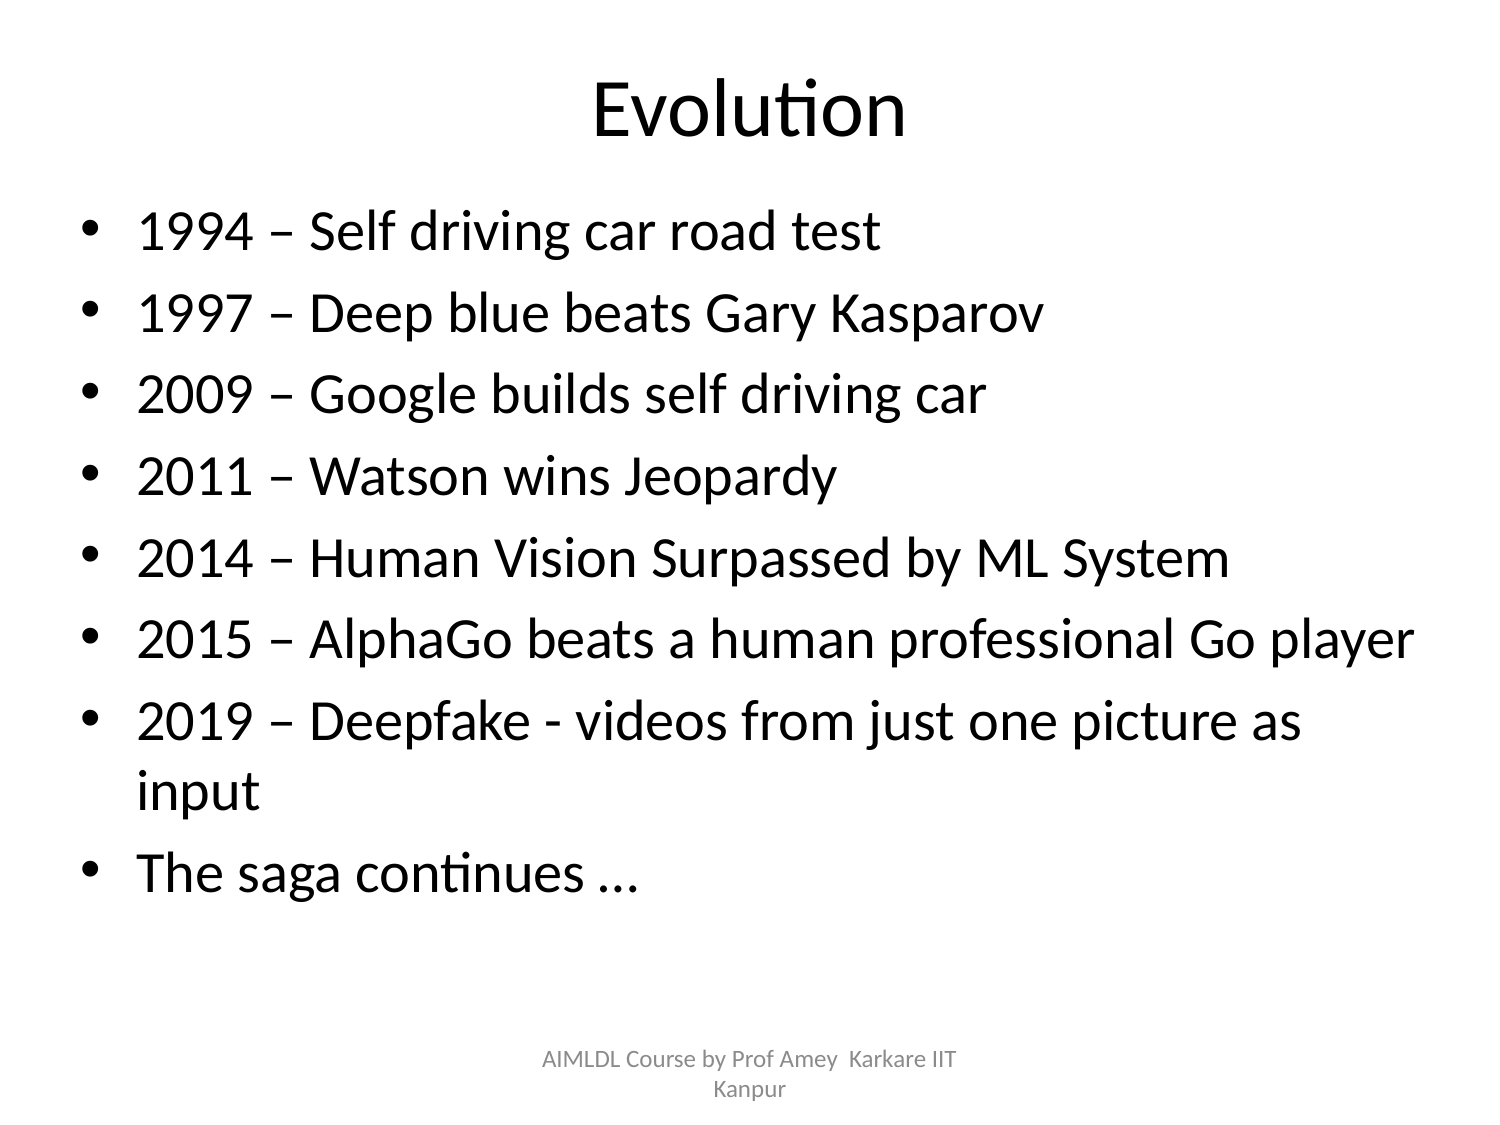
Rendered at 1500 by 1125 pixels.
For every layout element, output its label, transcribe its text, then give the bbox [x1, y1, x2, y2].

list 1994 – Self driving car road test 1997 – Deep blue beats Gary Kasparov 2009 – Google builds self driving car 2011 – Watson wins Jeopardy 2014 – Human Vision Surpassed by ML System 2015 – AlphaGo beats a human professional Go player 2019 – Deepfake - videos from just one picture as input The saga continues … [64, 184, 1447, 1083]
footer AIMLDL Course by Prof Amey Karkare IIT Kanpur [512, 1042, 988, 1103]
title Evolution [75, 45, 1425, 161]
